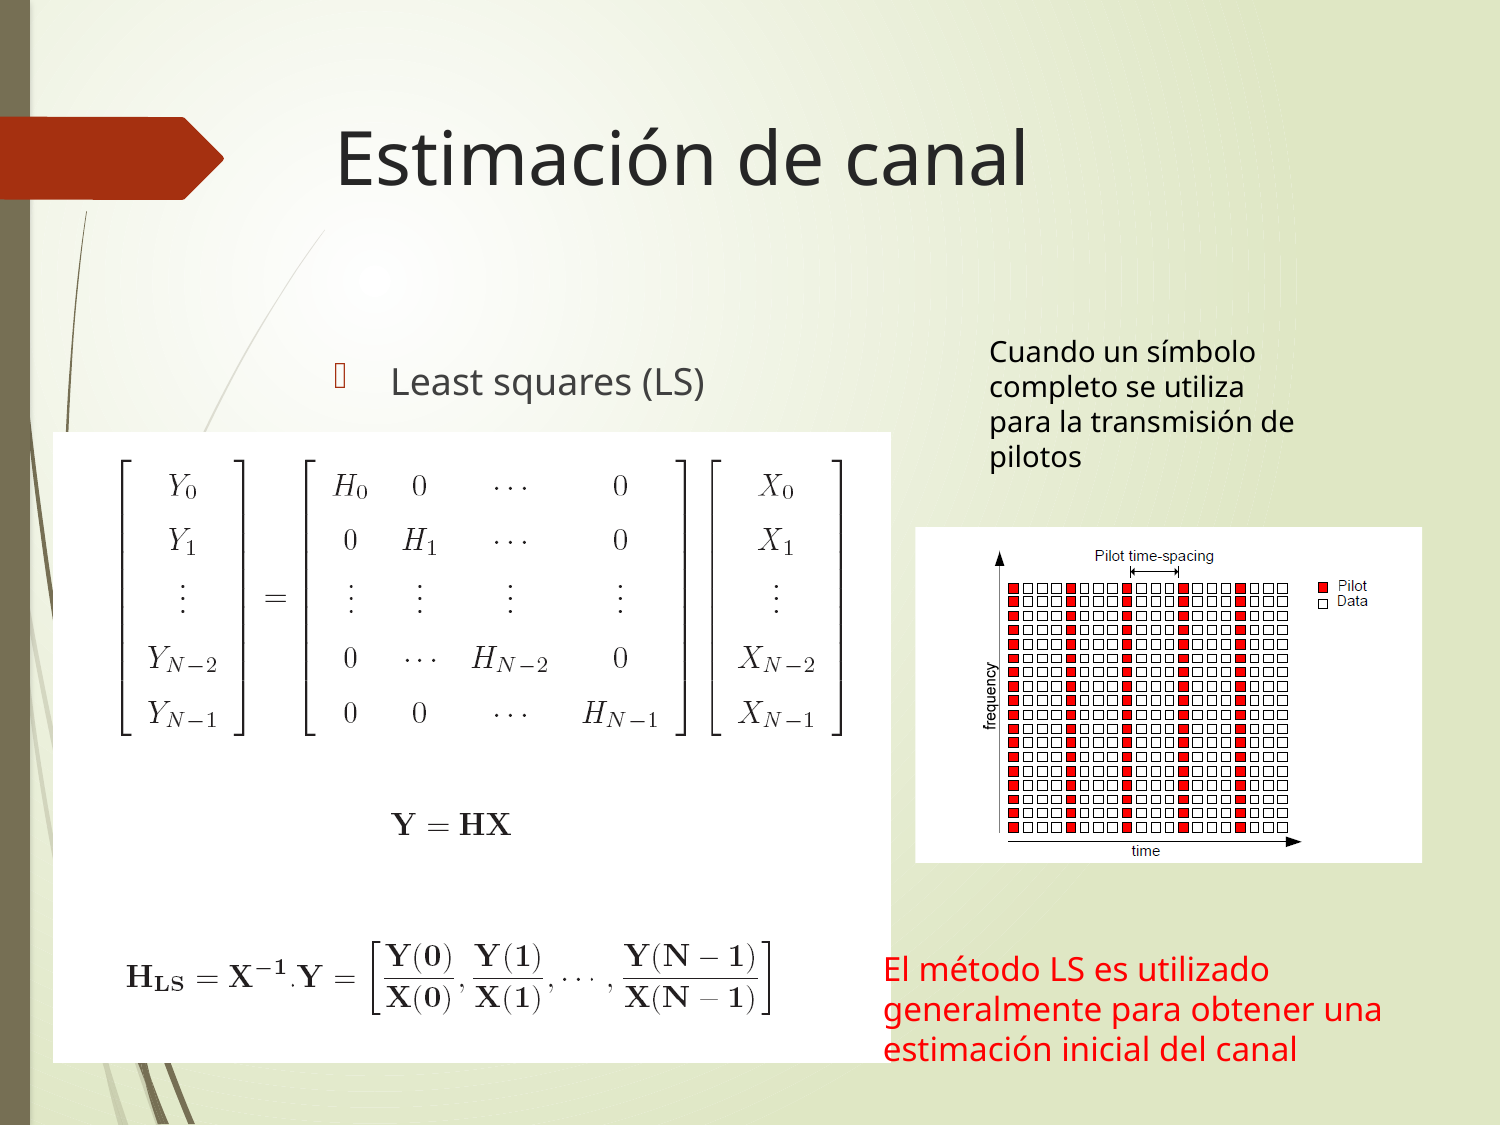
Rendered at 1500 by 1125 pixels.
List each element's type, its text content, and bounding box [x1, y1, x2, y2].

picture [915, 526, 1423, 863]
title Estimación de canal [319, 102, 1400, 313]
text_box El método LS es utilizado generalmente para obtener una estimación inicial del canal [868, 940, 1424, 1076]
text_box Cuando un símbolo completo se utiliza para la transmisión de pilotos [974, 326, 1329, 481]
list Least squares (LS) [318, 350, 1400, 940]
picture [52, 432, 891, 1063]
